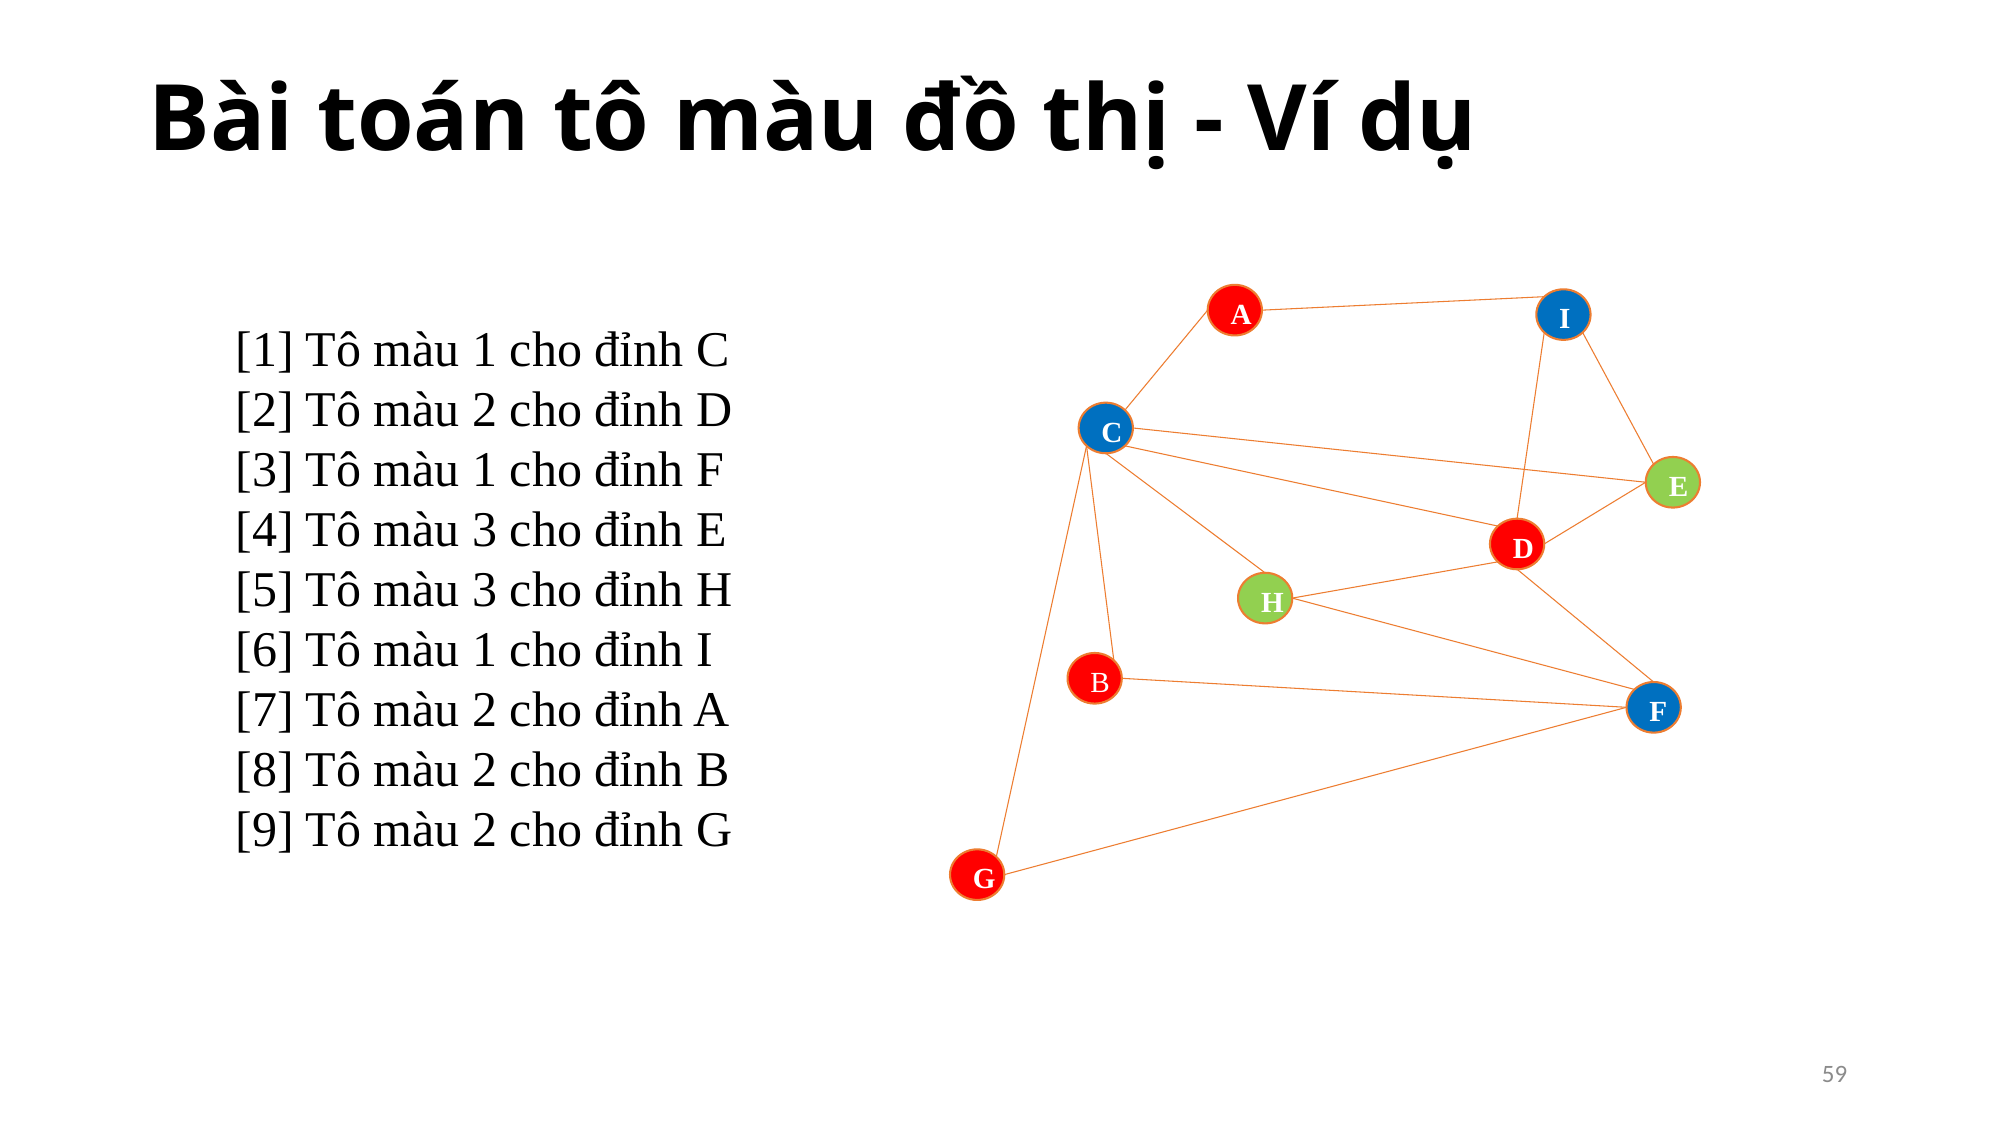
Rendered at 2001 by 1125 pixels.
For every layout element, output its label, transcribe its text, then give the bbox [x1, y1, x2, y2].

slide_number 59 [1412, 1042, 1863, 1103]
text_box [949, 284, 1700, 900]
text_box [1] Tô màu 1 cho đỉnh C [2] Tô màu 2 cho đỉnh D [3] Tô màu 1 cho đỉnh F [4] Tô màu 3 cho đỉnh E [5] Tô màu 3 cho đỉnh H [6] Tô màu 1 cho đỉnh I [7] Tô màu 2 cho đỉnh A [8] Tô màu 2 cho đỉnh B [9] Tô màu 2 cho đỉnh G [221, 309, 748, 865]
title Bài toán tô màu đồ thị - Ví dụ [133, 12, 1859, 230]
